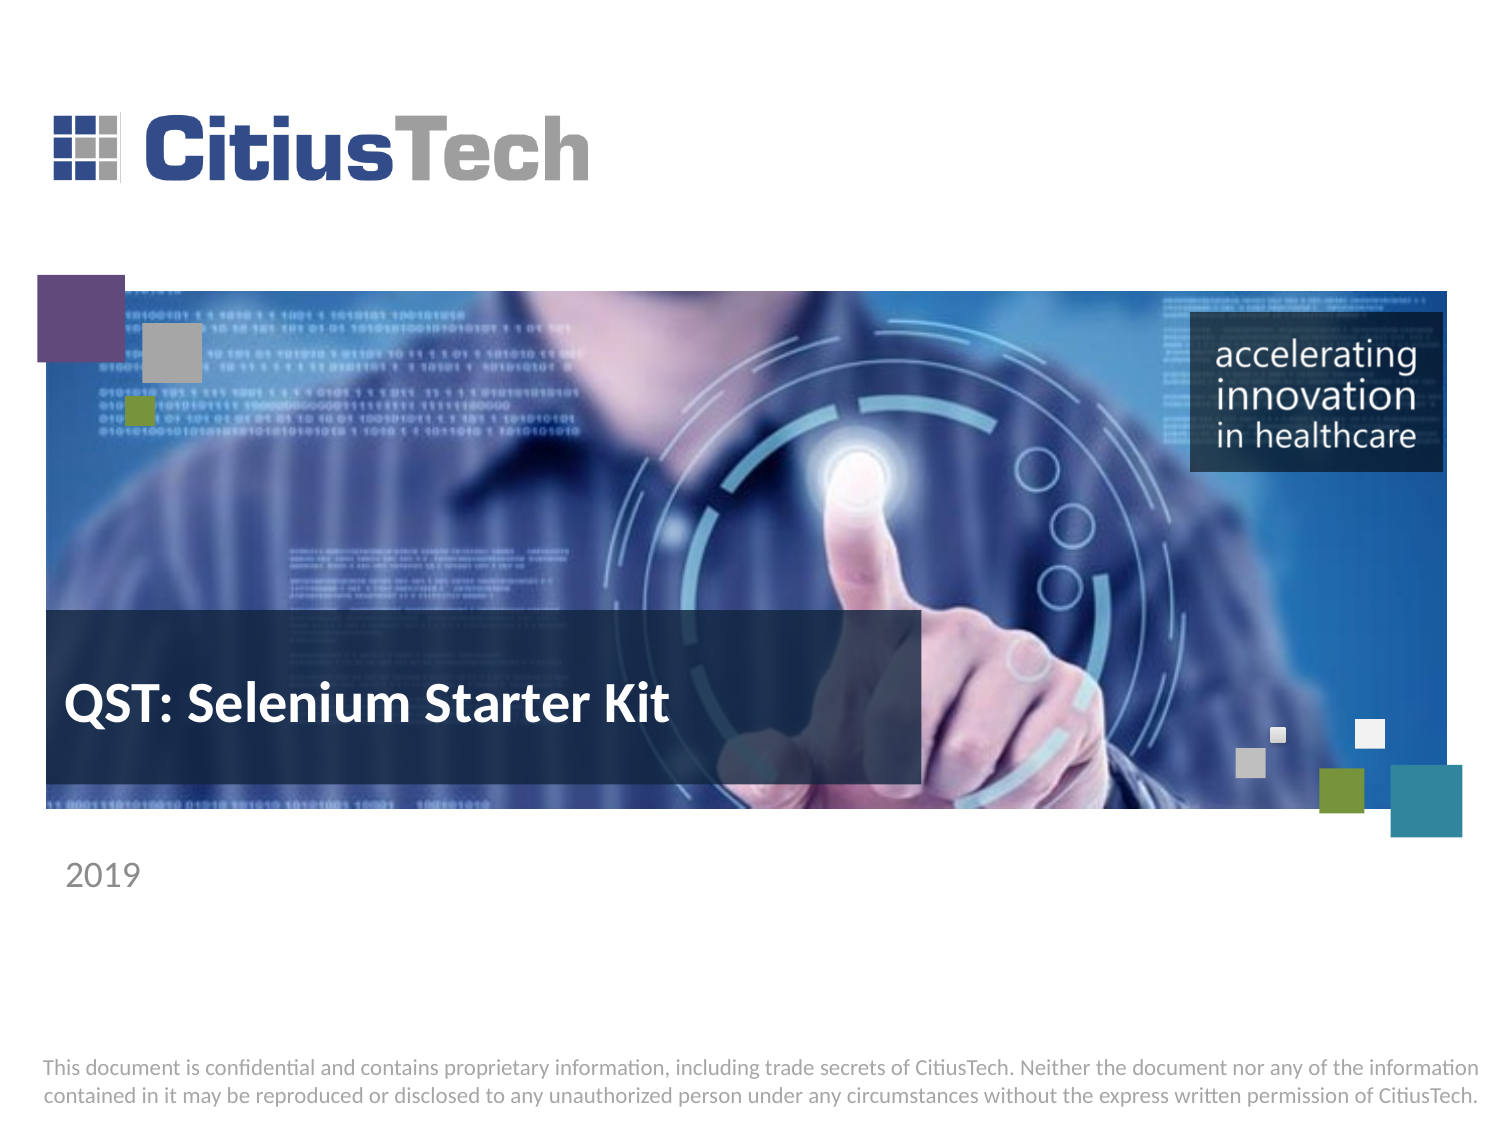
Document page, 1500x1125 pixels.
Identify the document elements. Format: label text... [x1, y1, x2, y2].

picture [46, 291, 1447, 809]
subtitle 2019 [50, 843, 1100, 975]
picture [50, 112, 588, 183]
title QST: Selenium Starter Kit [49, 610, 1113, 789]
